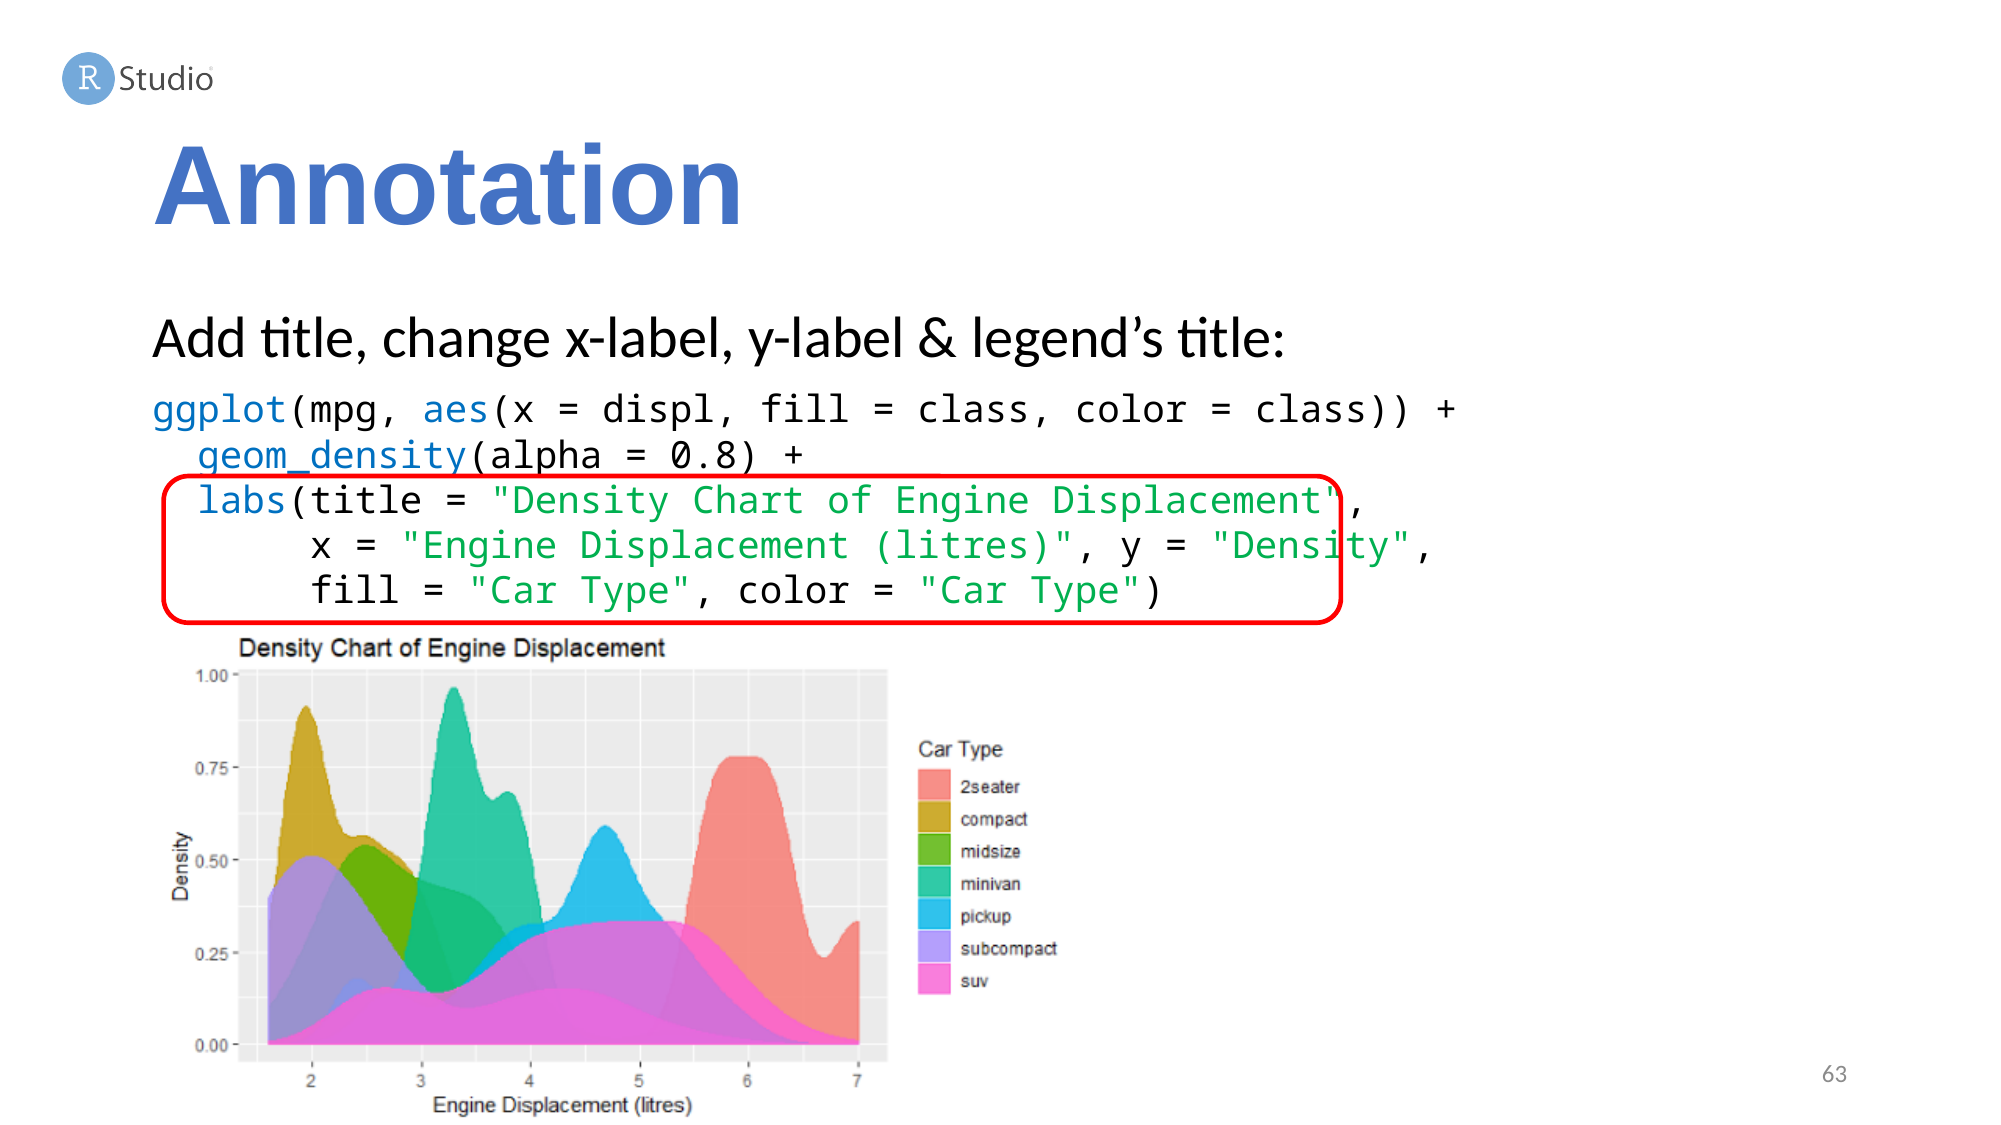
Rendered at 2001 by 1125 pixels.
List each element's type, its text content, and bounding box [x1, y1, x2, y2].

picture [62, 52, 213, 105]
picture [163, 629, 1074, 1125]
title Annotation [137, 104, 1863, 273]
text_box [162, 475, 1342, 624]
slide_number 63 [1412, 1042, 1863, 1103]
list Add title, change x-label, y-label & legend’s title: ggplot(mpg, aes(x = displ, fill = class, color = class)) + geom_density(alpha = 0.8) + labs(title = "Density Chart of Engine Displacement", x = "Engine Displacement (litres)", y = "Density", fill = "Car Type", color = "Car Type") [137, 299, 1863, 1014]
